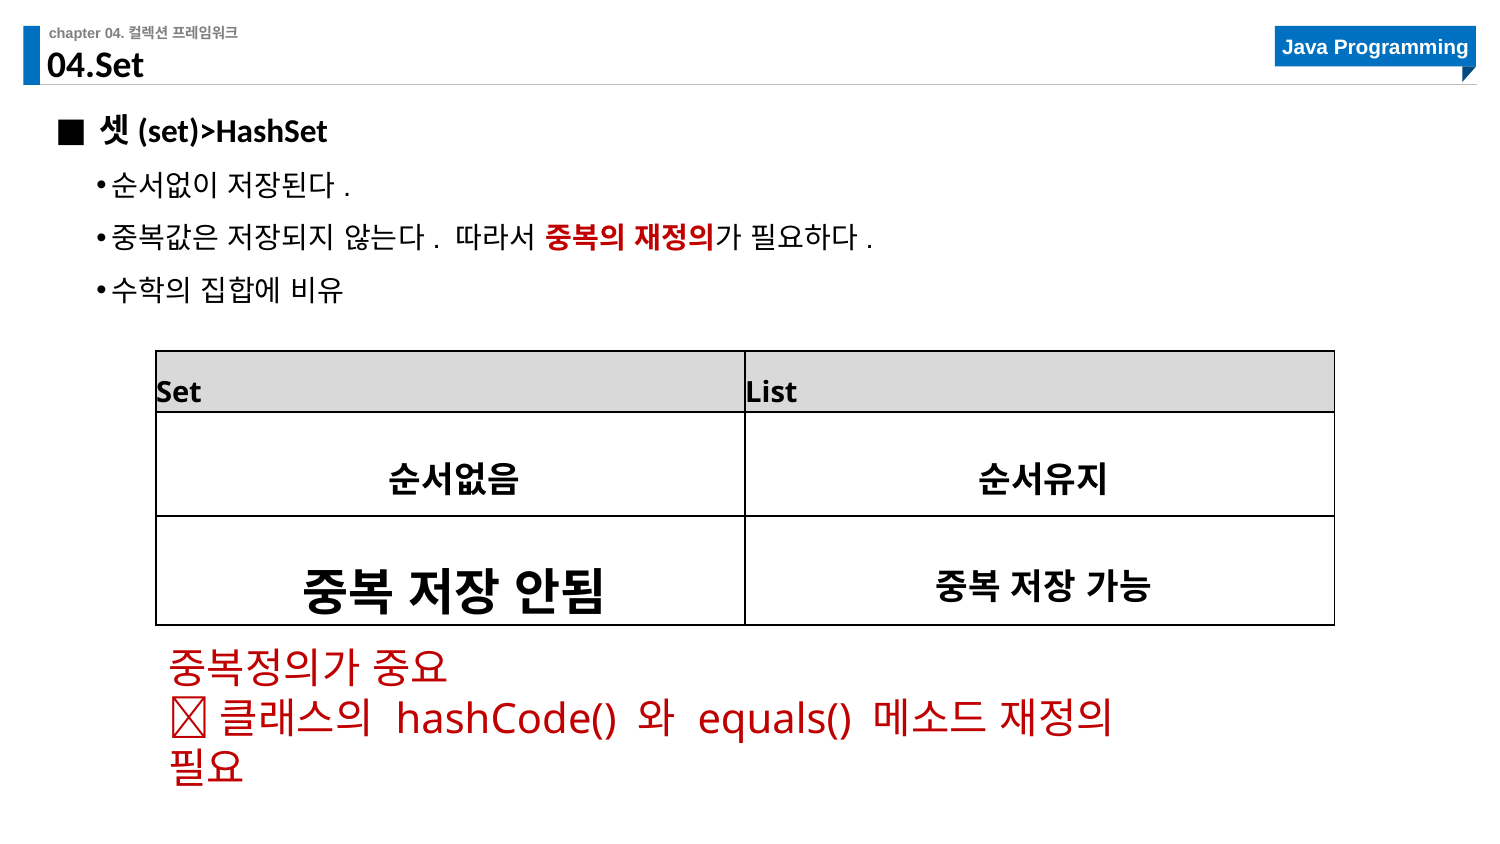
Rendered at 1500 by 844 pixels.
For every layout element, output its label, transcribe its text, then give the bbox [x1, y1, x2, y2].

table_cell 순서유지 [746, 413, 1334, 515]
list 셋(set)>HashSet [55, 89, 1488, 140]
text_box 순서없이 저장된다. 중복값은 저장되지 않는다. 따라서 중복의 재정의가 필요하다. 수학의 집합에 비유 [52, 149, 1336, 309]
table_cell 중복 저장 안됨 [157, 517, 744, 624]
table_header List [746, 352, 1334, 411]
table_cell 중복 저장 가능 [746, 517, 1334, 624]
table_header Set [157, 352, 744, 411]
title 04.Set [47, 51, 542, 86]
table_cell 순서없음 [157, 413, 744, 515]
text_box 중복정의가 중요 클래스의 hashCode() 와 equals() 메소드 재정의 필요 [153, 634, 1137, 800]
